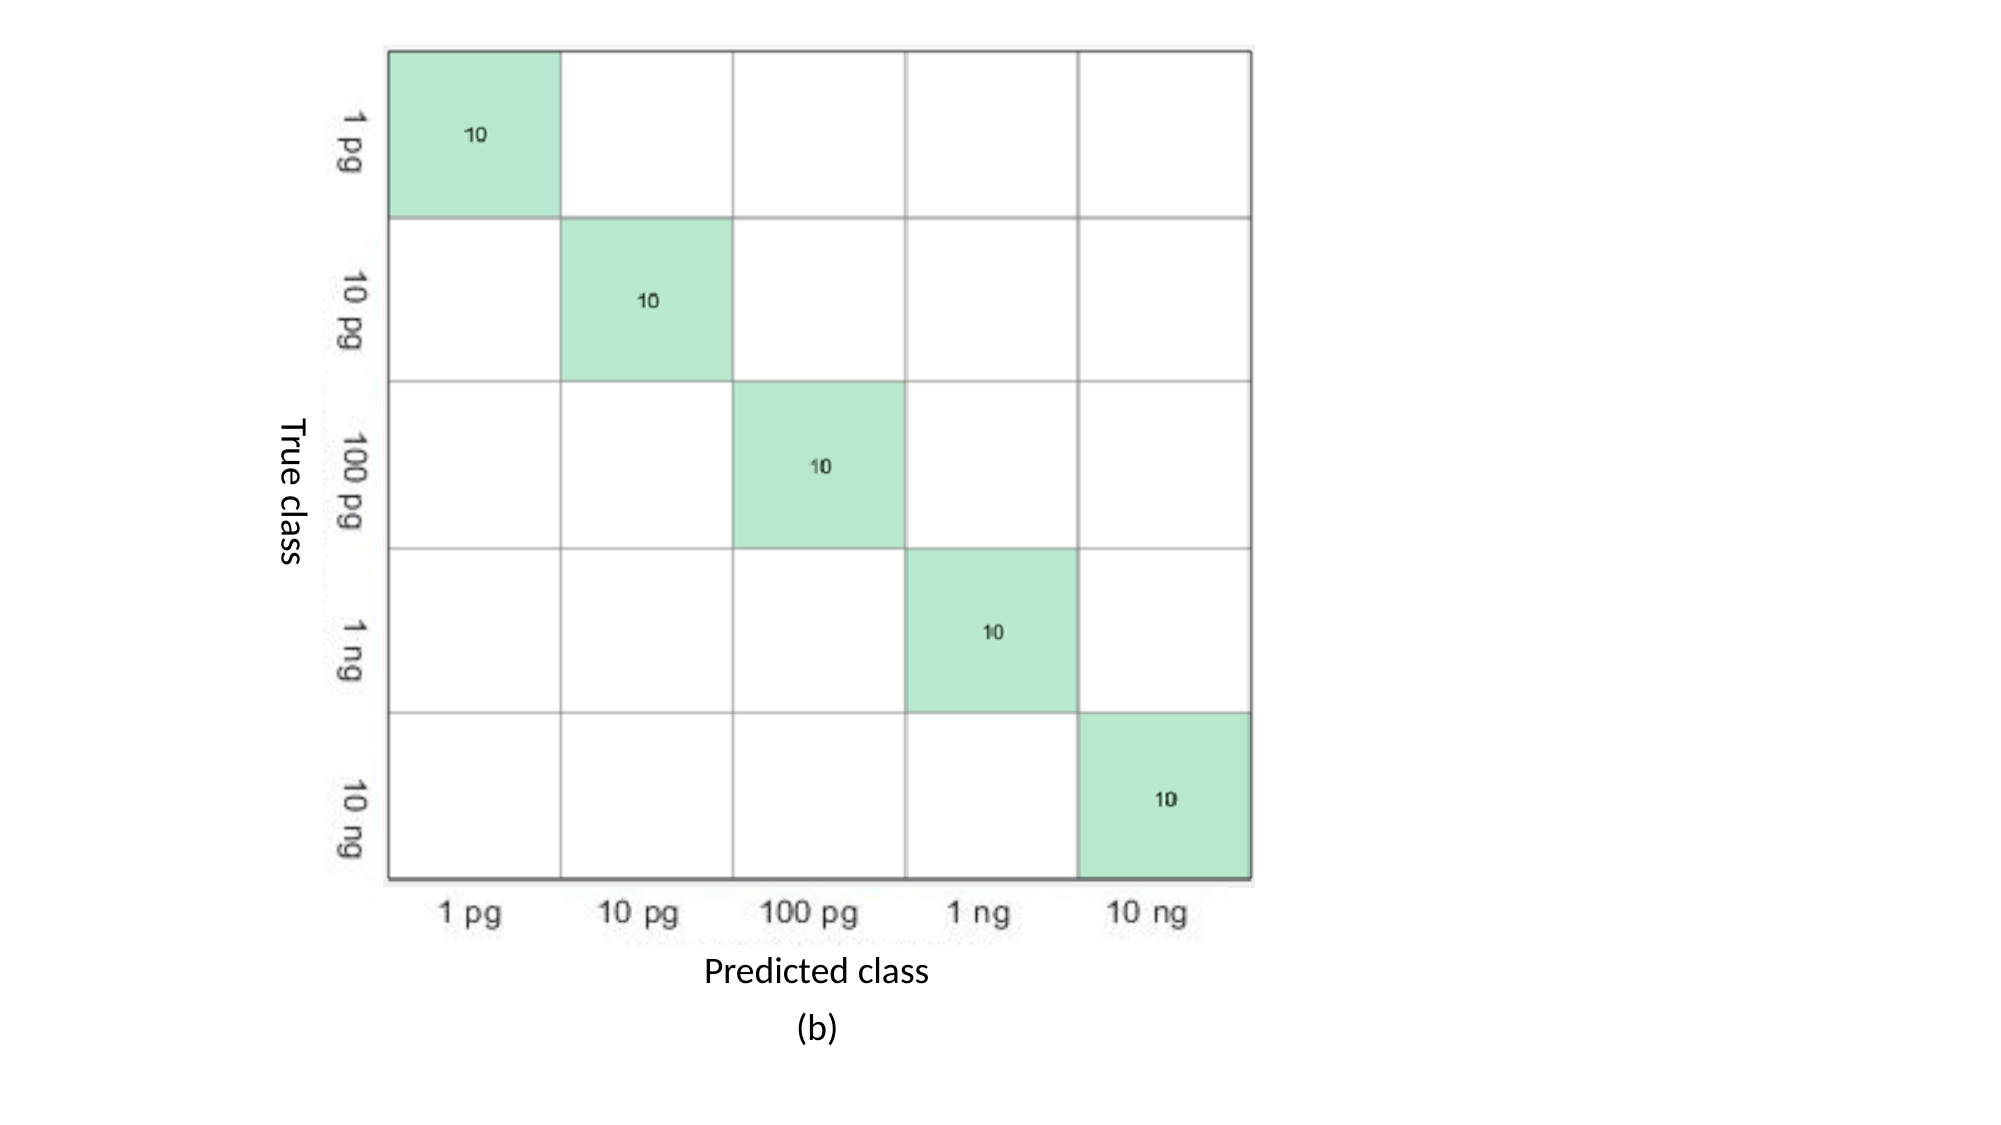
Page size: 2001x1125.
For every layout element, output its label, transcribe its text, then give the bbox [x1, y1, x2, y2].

picture [0, 45, 1255, 945]
text_box Predicted class [689, 945, 945, 999]
text_box (b) [781, 995, 882, 1056]
text_box True class [266, 404, 327, 446]
text_box True class [266, 504, 327, 582]
